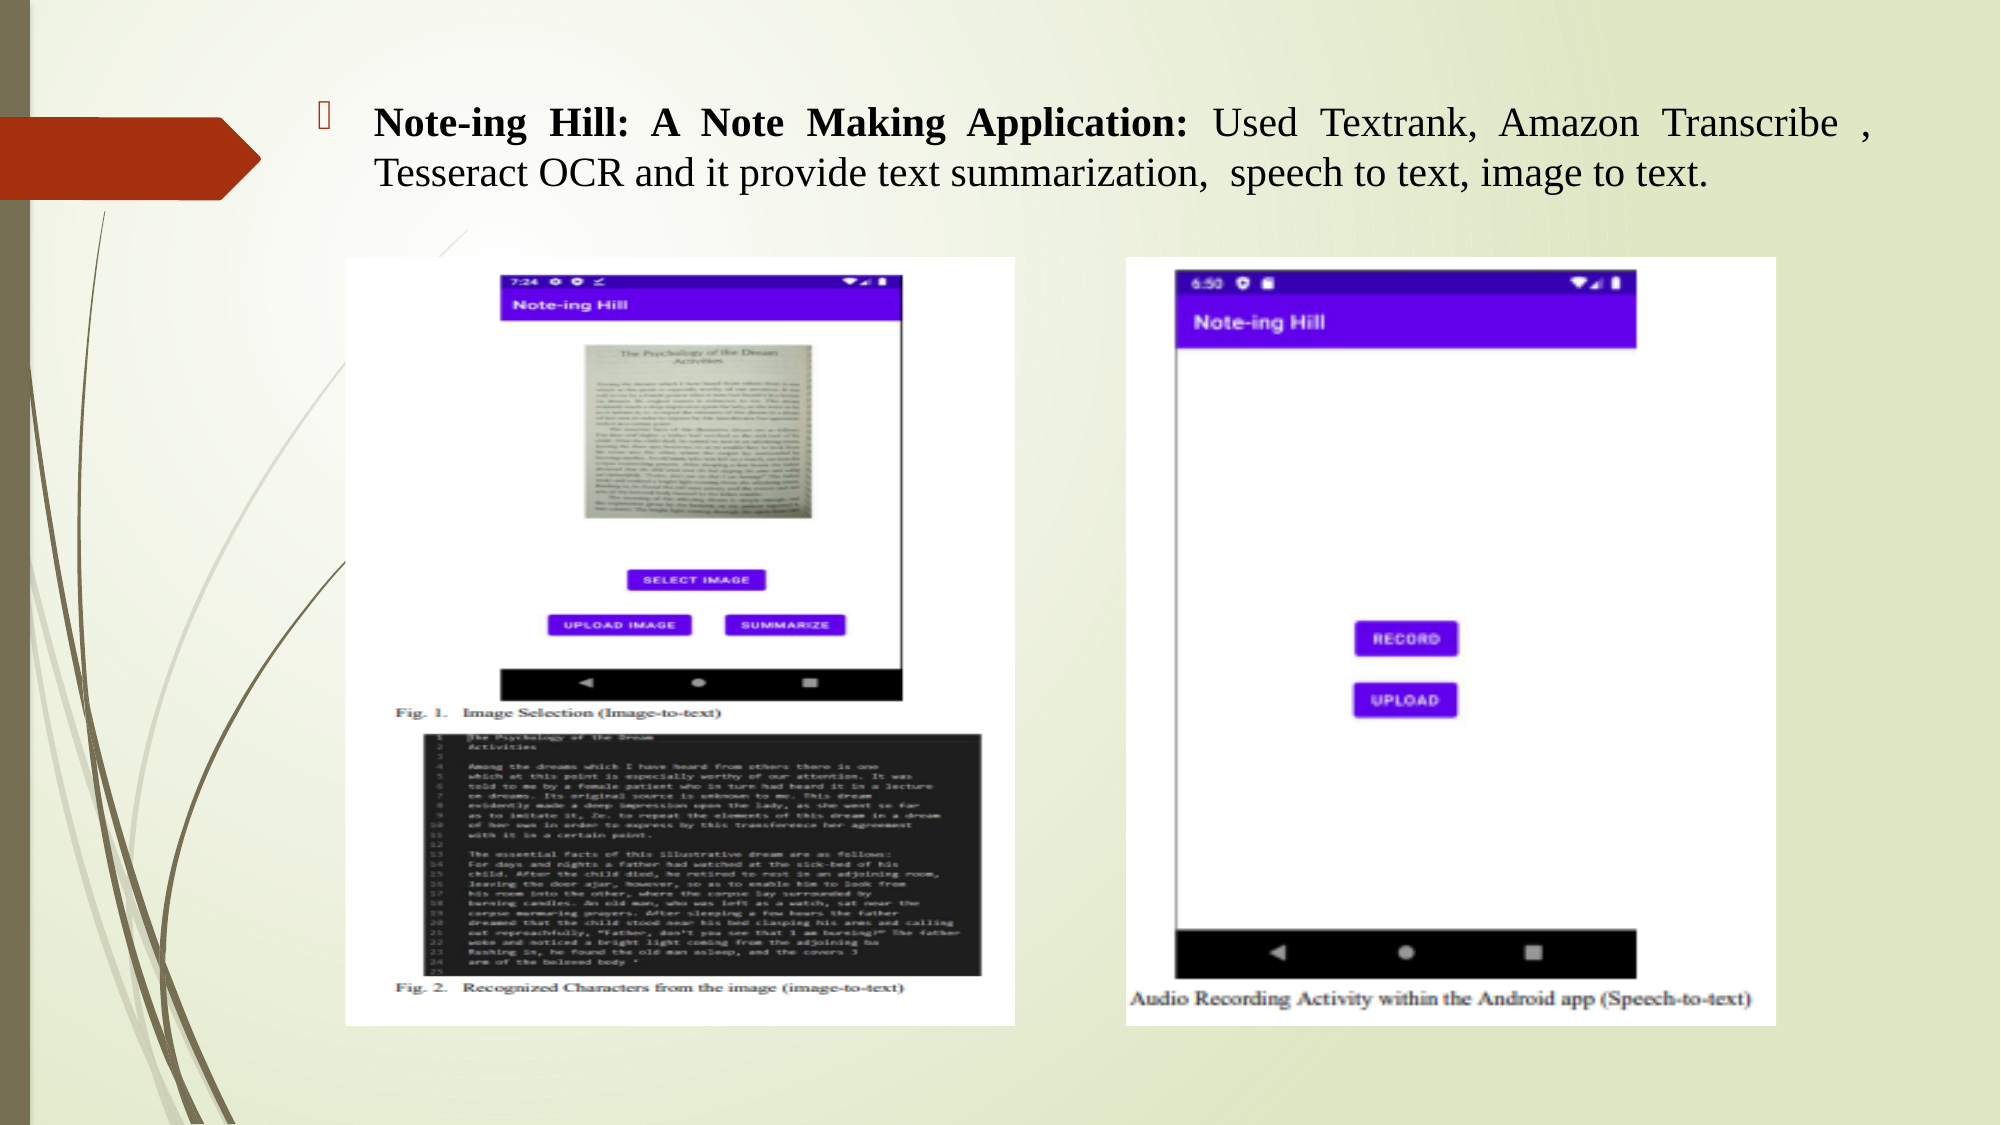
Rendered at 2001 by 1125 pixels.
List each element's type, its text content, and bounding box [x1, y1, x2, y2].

list Note-ing Hill: A Note Making Application: Used Textrank, Amazon Transcribe , Tesseract OCR and it provide text summarization, speech to text, image to text. [302, 86, 1888, 970]
picture [1125, 257, 1777, 1026]
picture [345, 257, 1016, 1026]
